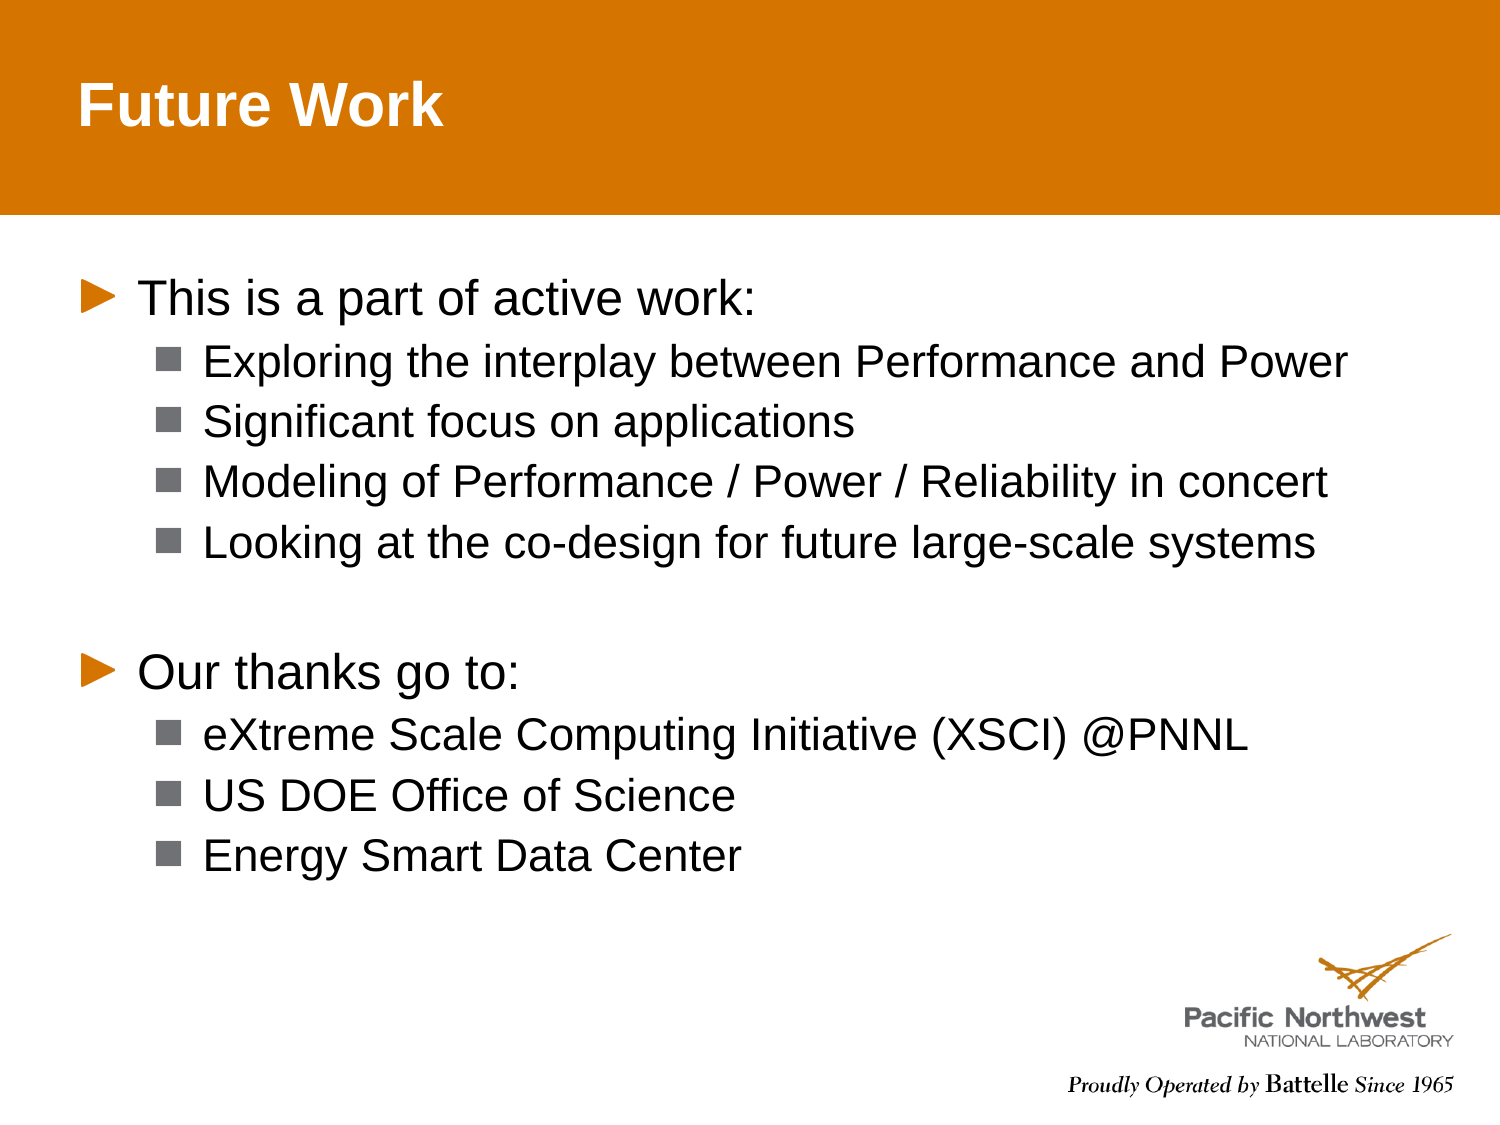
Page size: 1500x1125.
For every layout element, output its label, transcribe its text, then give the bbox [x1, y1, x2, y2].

picture [1065, 930, 1500, 1125]
picture [155, 346, 182, 372]
picture [155, 527, 182, 554]
picture [80, 278, 116, 314]
picture [155, 406, 182, 433]
picture [155, 719, 182, 746]
title Future Work [77, 75, 1424, 238]
picture [155, 467, 182, 493]
picture [155, 780, 182, 807]
picture [155, 840, 182, 867]
list This is a part of active work: Exploring the interplay between Performance and Power Significant focus on applications Modeling of Performance / Power / Reliability in concert Looking at the co-design for future large-scale systems Our thanks go to: eXtreme Scale Computing Initiative (XSCI) @PNNL US DOE Office of Science Energy Smart Data Center [80, 274, 1424, 1013]
picture [80, 652, 116, 688]
